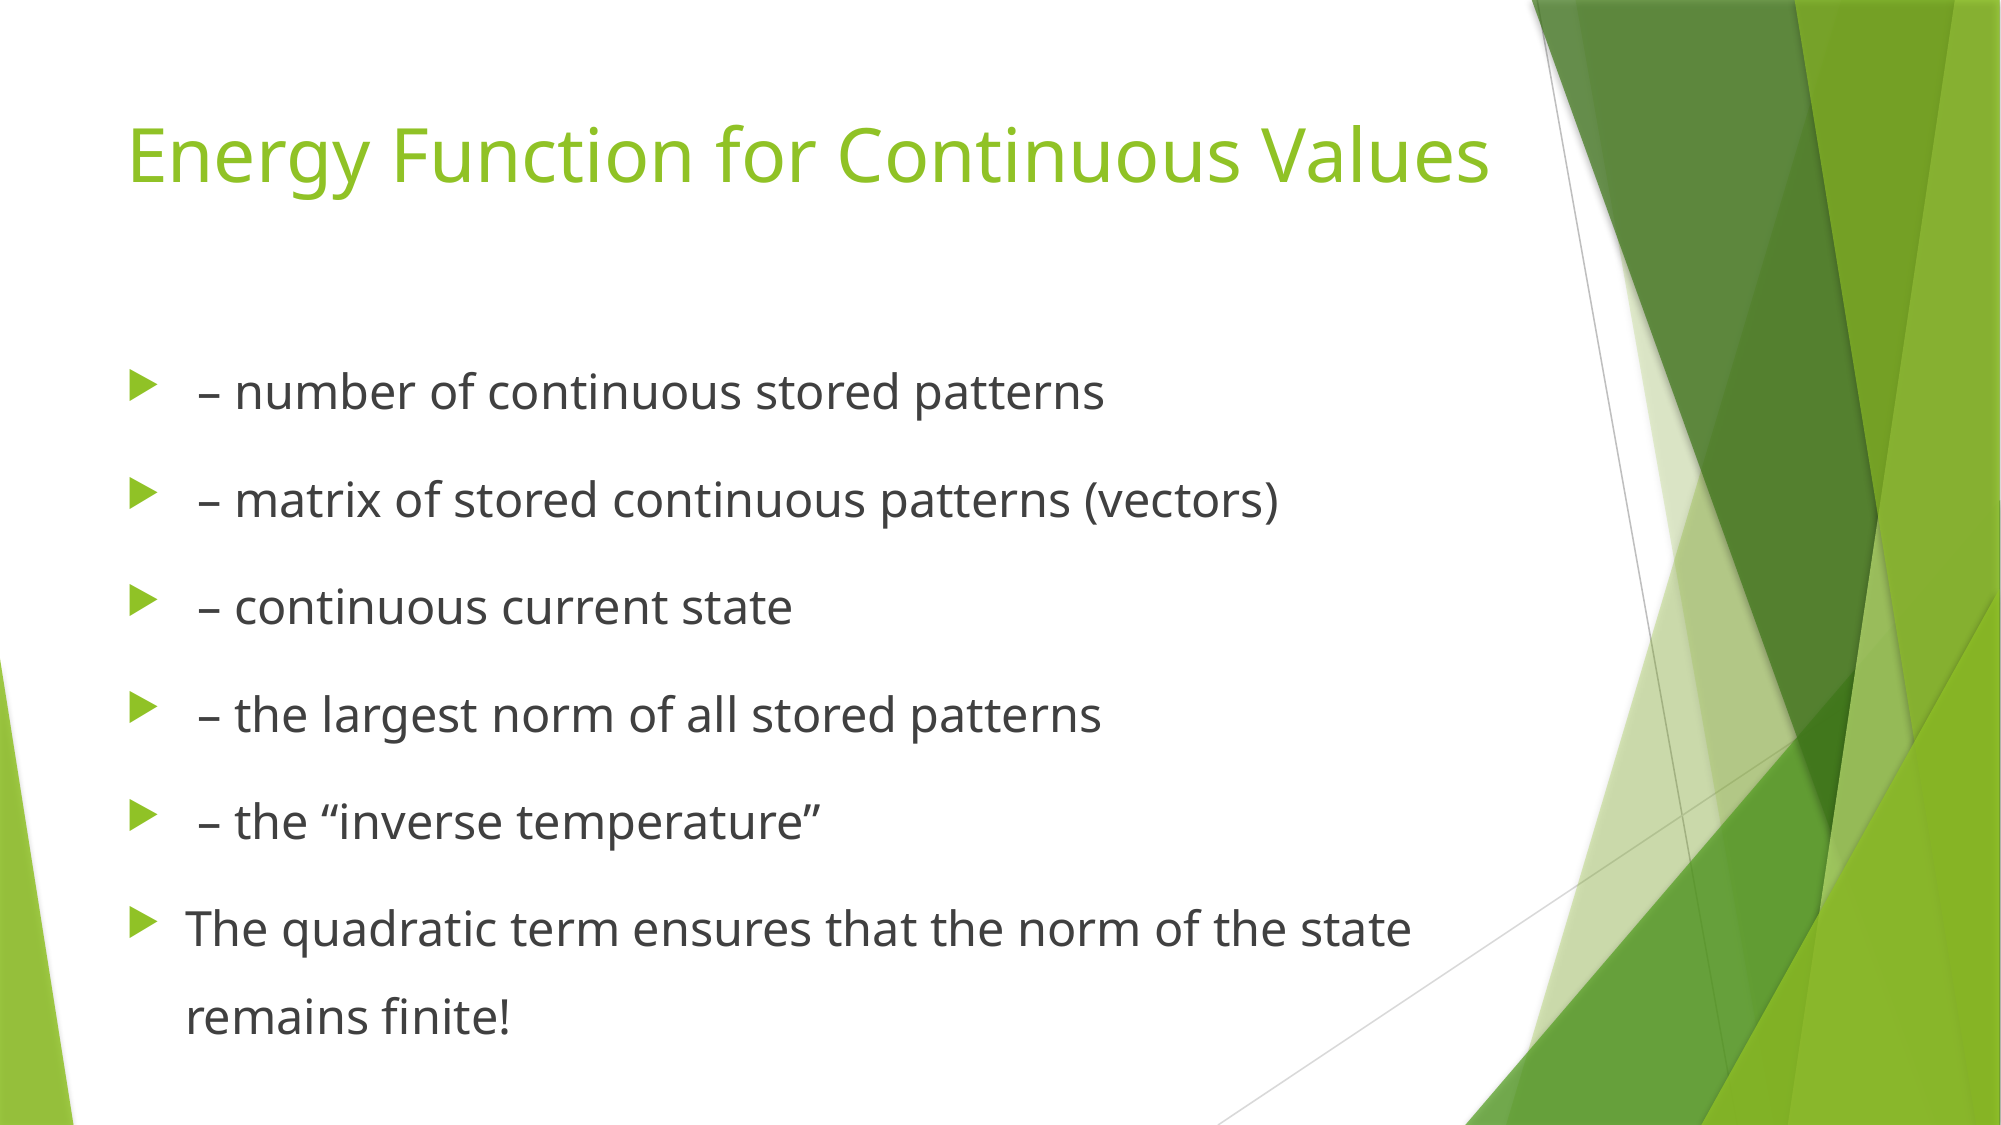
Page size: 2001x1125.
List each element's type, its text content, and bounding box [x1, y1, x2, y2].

title Energy Function for Continuous Values [111, 99, 1522, 317]
